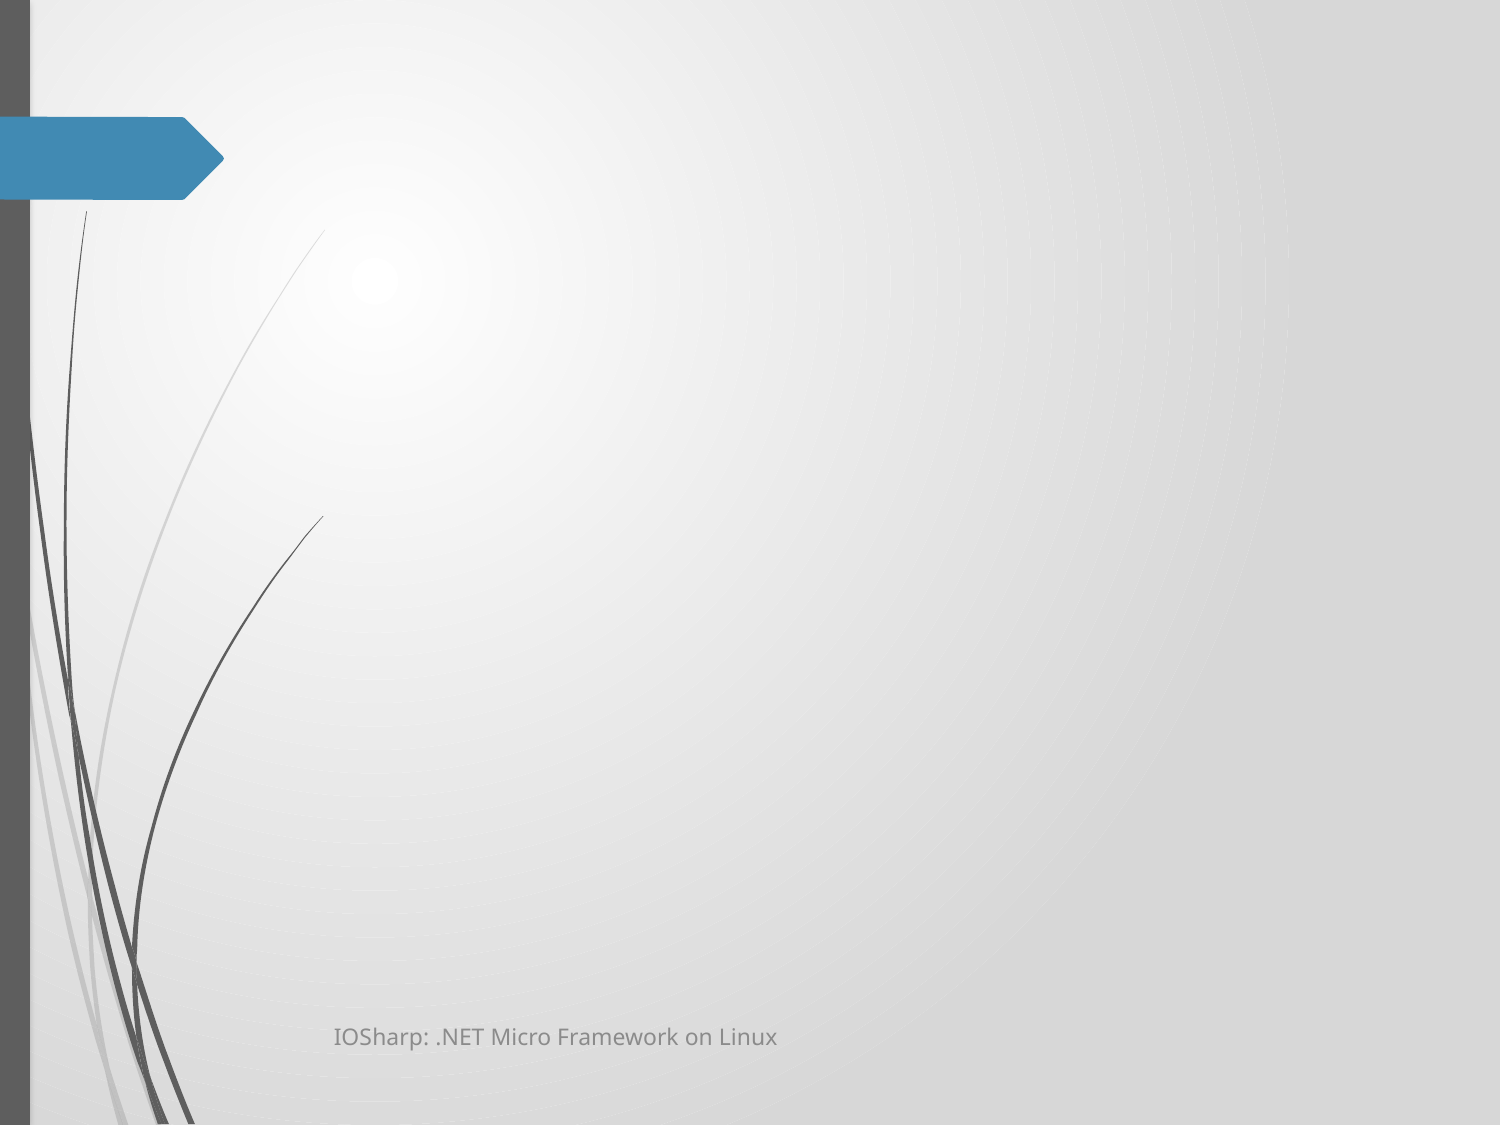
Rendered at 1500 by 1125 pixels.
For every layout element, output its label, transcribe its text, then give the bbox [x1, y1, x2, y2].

footer IOSharp: .NET Micro Framework on Linux [318, 1006, 1257, 1067]
